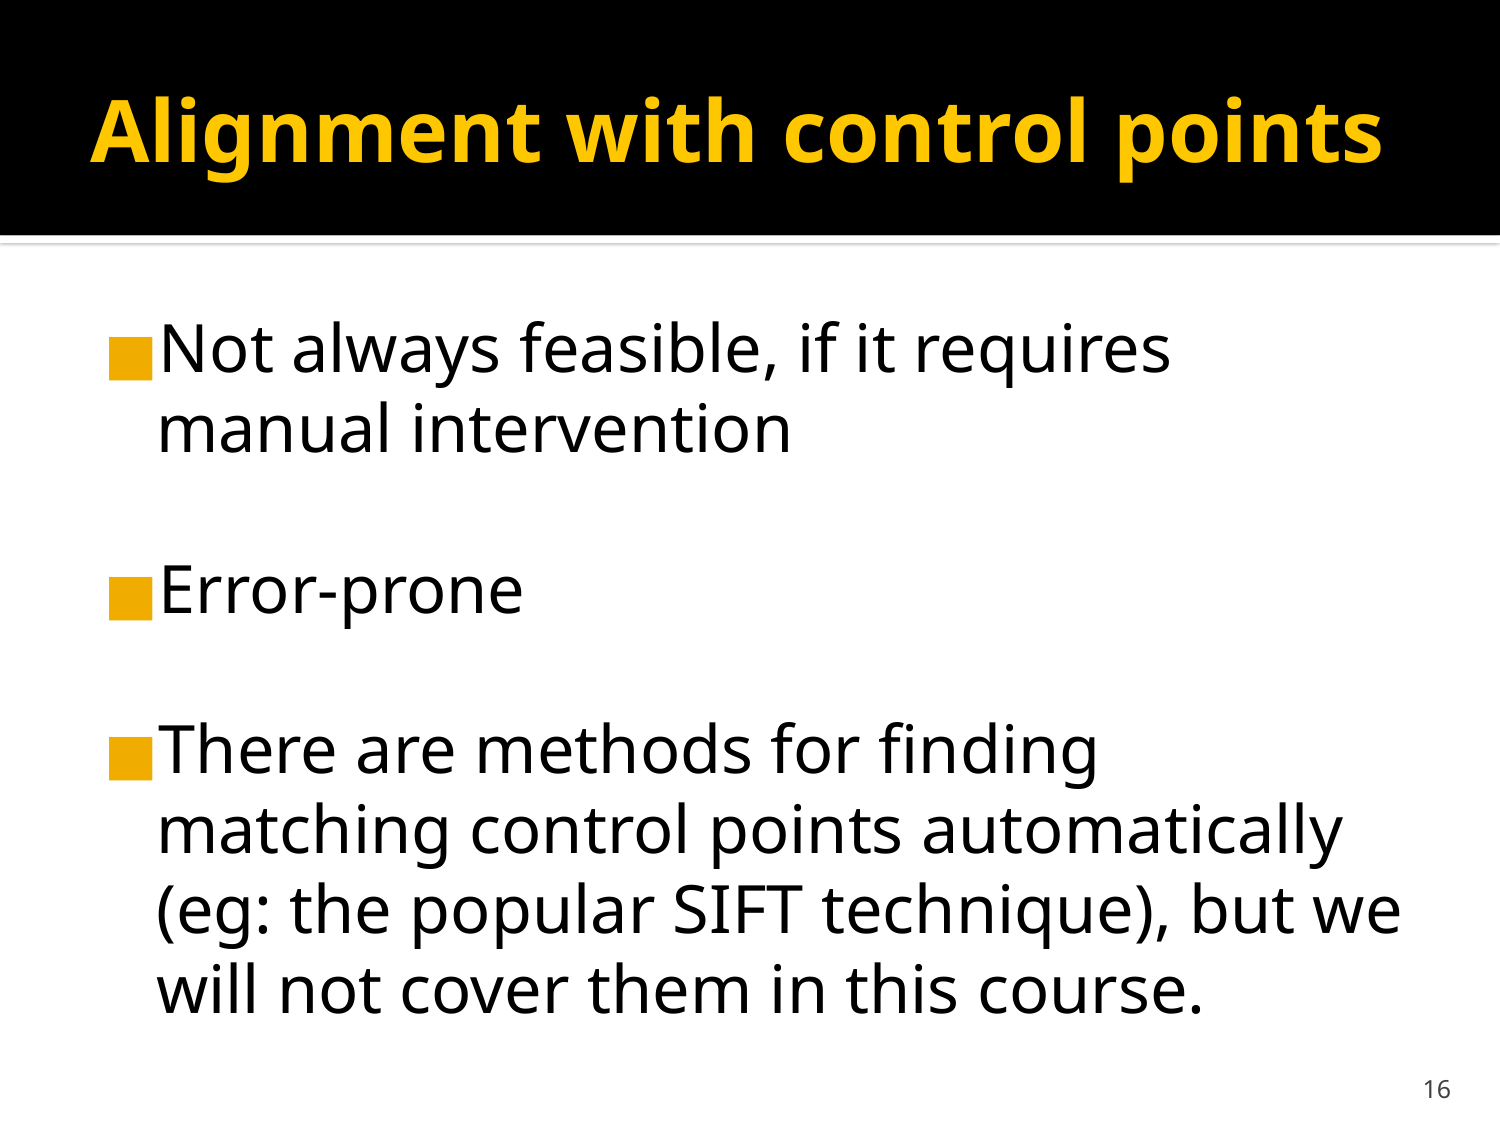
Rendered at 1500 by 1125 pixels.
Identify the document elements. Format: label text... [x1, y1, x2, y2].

title Alignment with control points [75, 25, 1425, 231]
list Not always feasible, if it requires manual intervention Error-prone There are methods for finding matching control points automatically (eg: the popular SIFT technique), but we will not cover them in this course. [75, 291, 1425, 1050]
slide_number ‹#› [1345, 1062, 1467, 1108]
